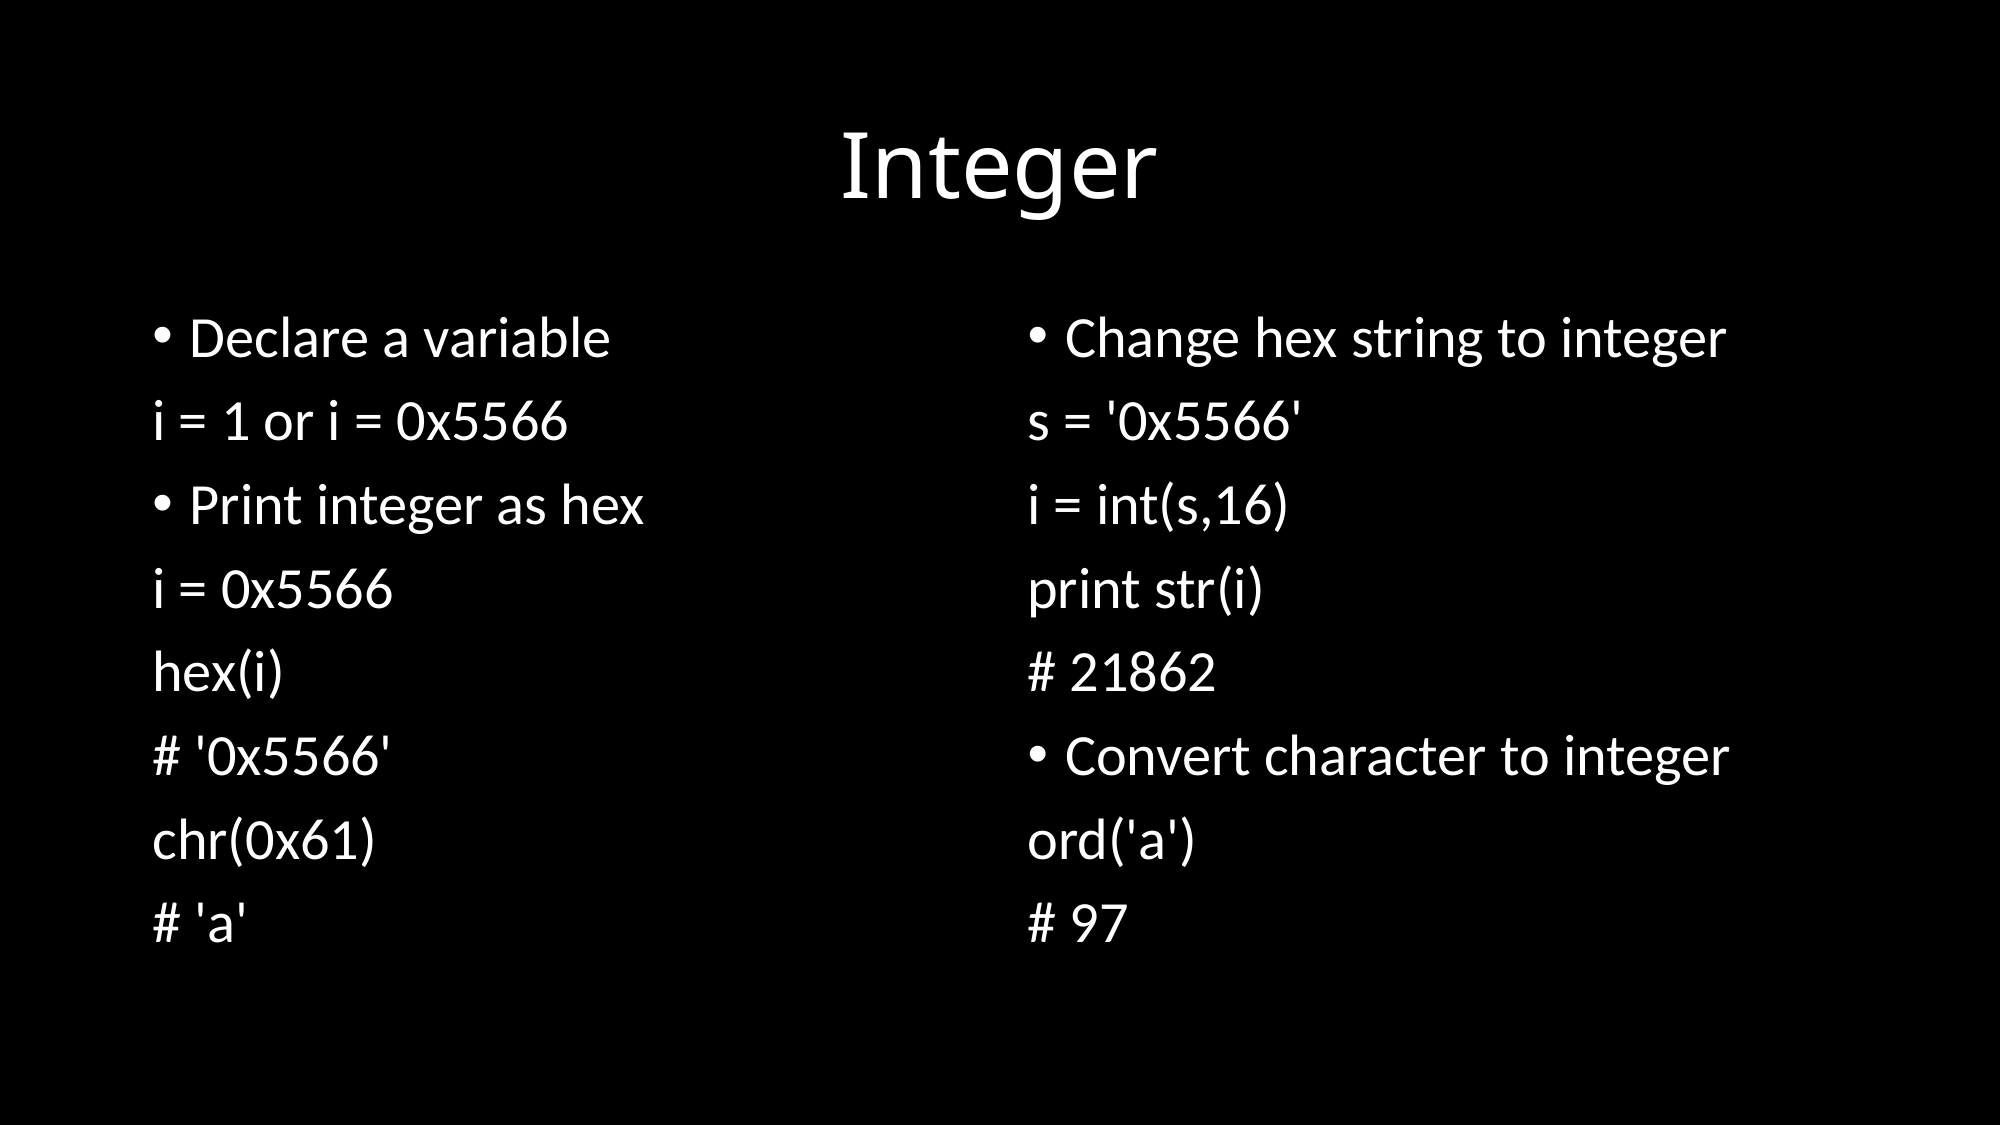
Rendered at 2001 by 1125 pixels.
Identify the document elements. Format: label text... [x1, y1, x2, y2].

list Change hex string to integer s = '0x5566' i = int(s,16) print str(i) # 21862 Convert character to integer ord('a') # 97 [1012, 299, 1863, 1014]
list Declare a variable i = 1 or i = 0x5566 Print integer as hex i = 0x5566 hex(i) # '0x5566' chr(0x61) # 'a' [137, 299, 988, 1014]
title Integer [137, 59, 1863, 278]
